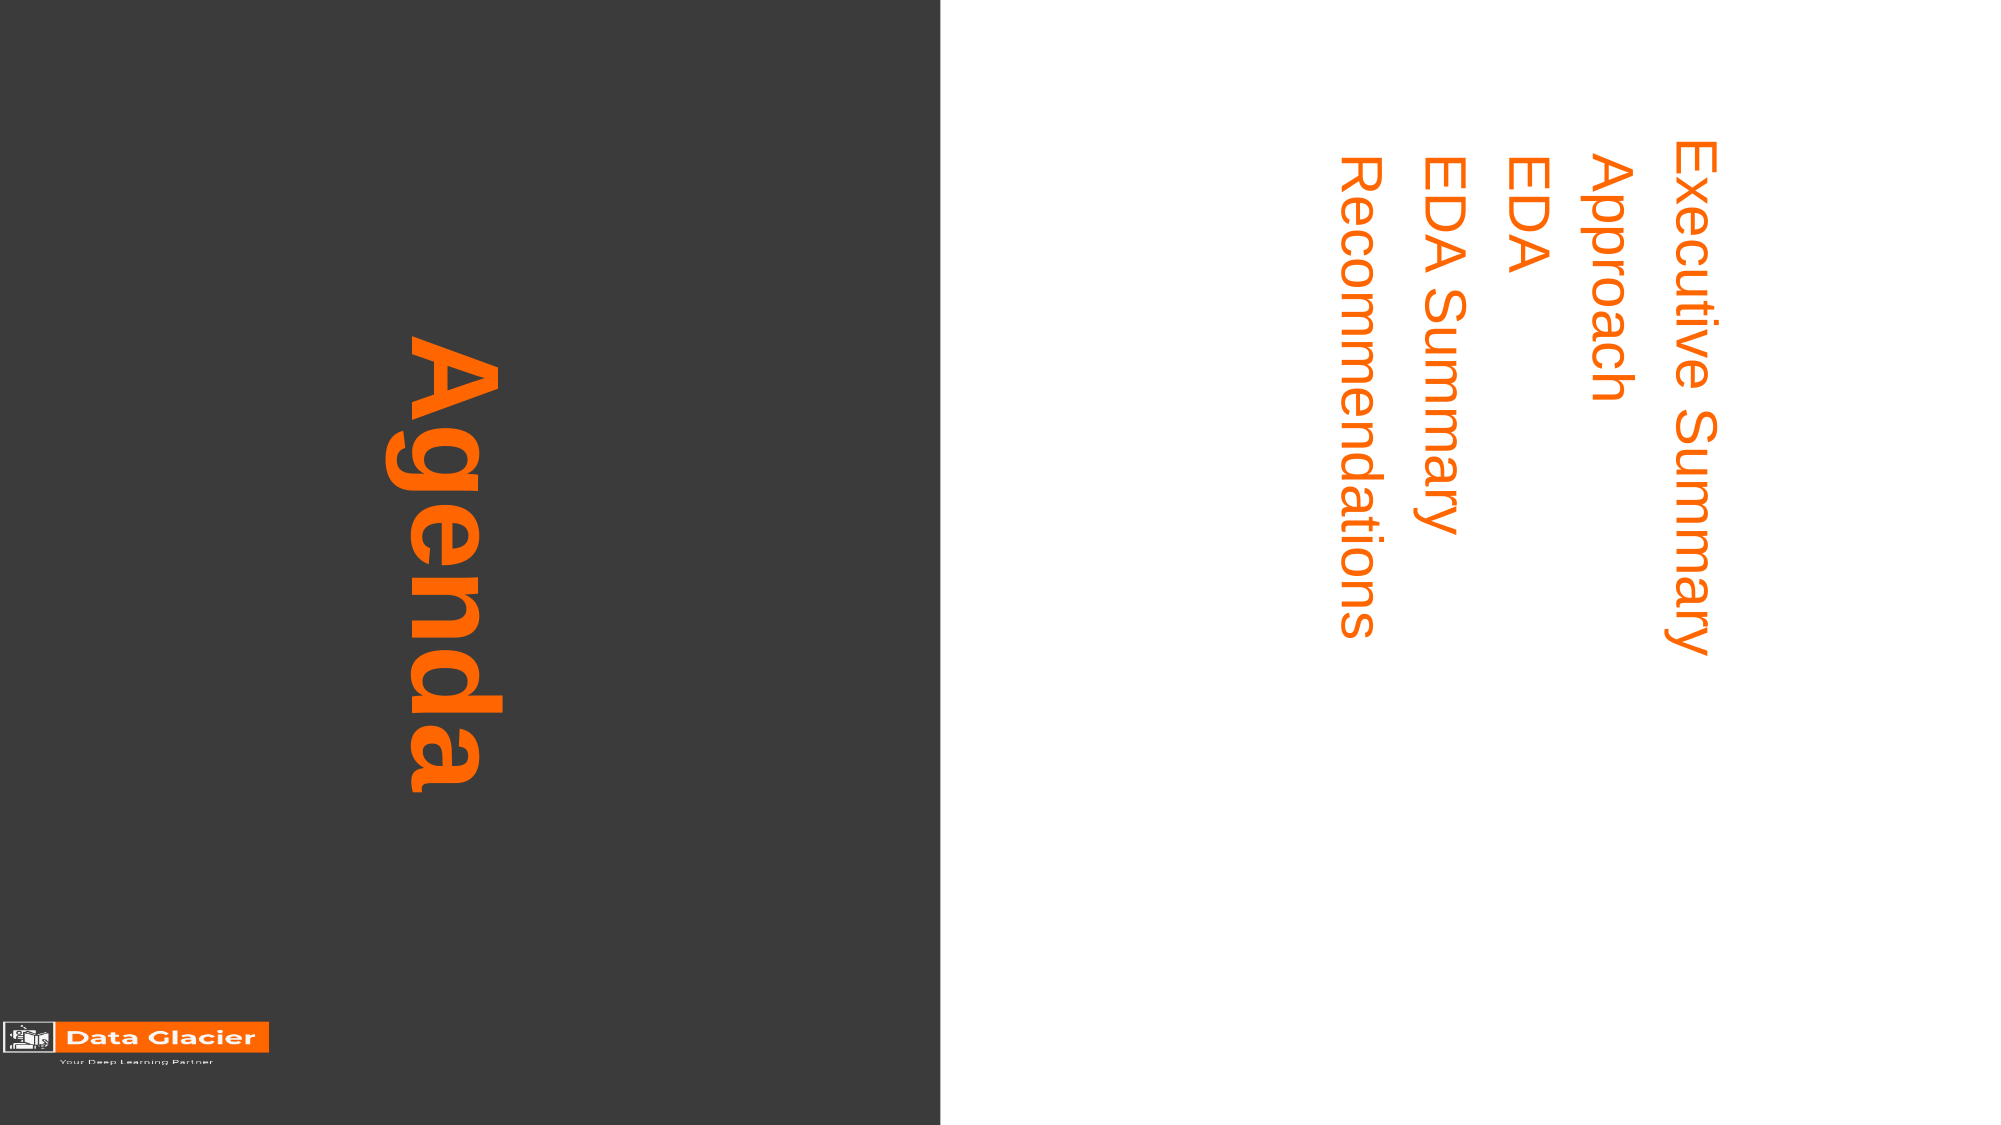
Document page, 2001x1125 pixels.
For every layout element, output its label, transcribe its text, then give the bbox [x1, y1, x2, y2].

title Agenda [0, 0, 940, 1125]
picture [0, 961, 272, 1125]
subtitle Executive Summary Approach EDA EDA Summary Recommendations [940, 0, 2000, 1125]
